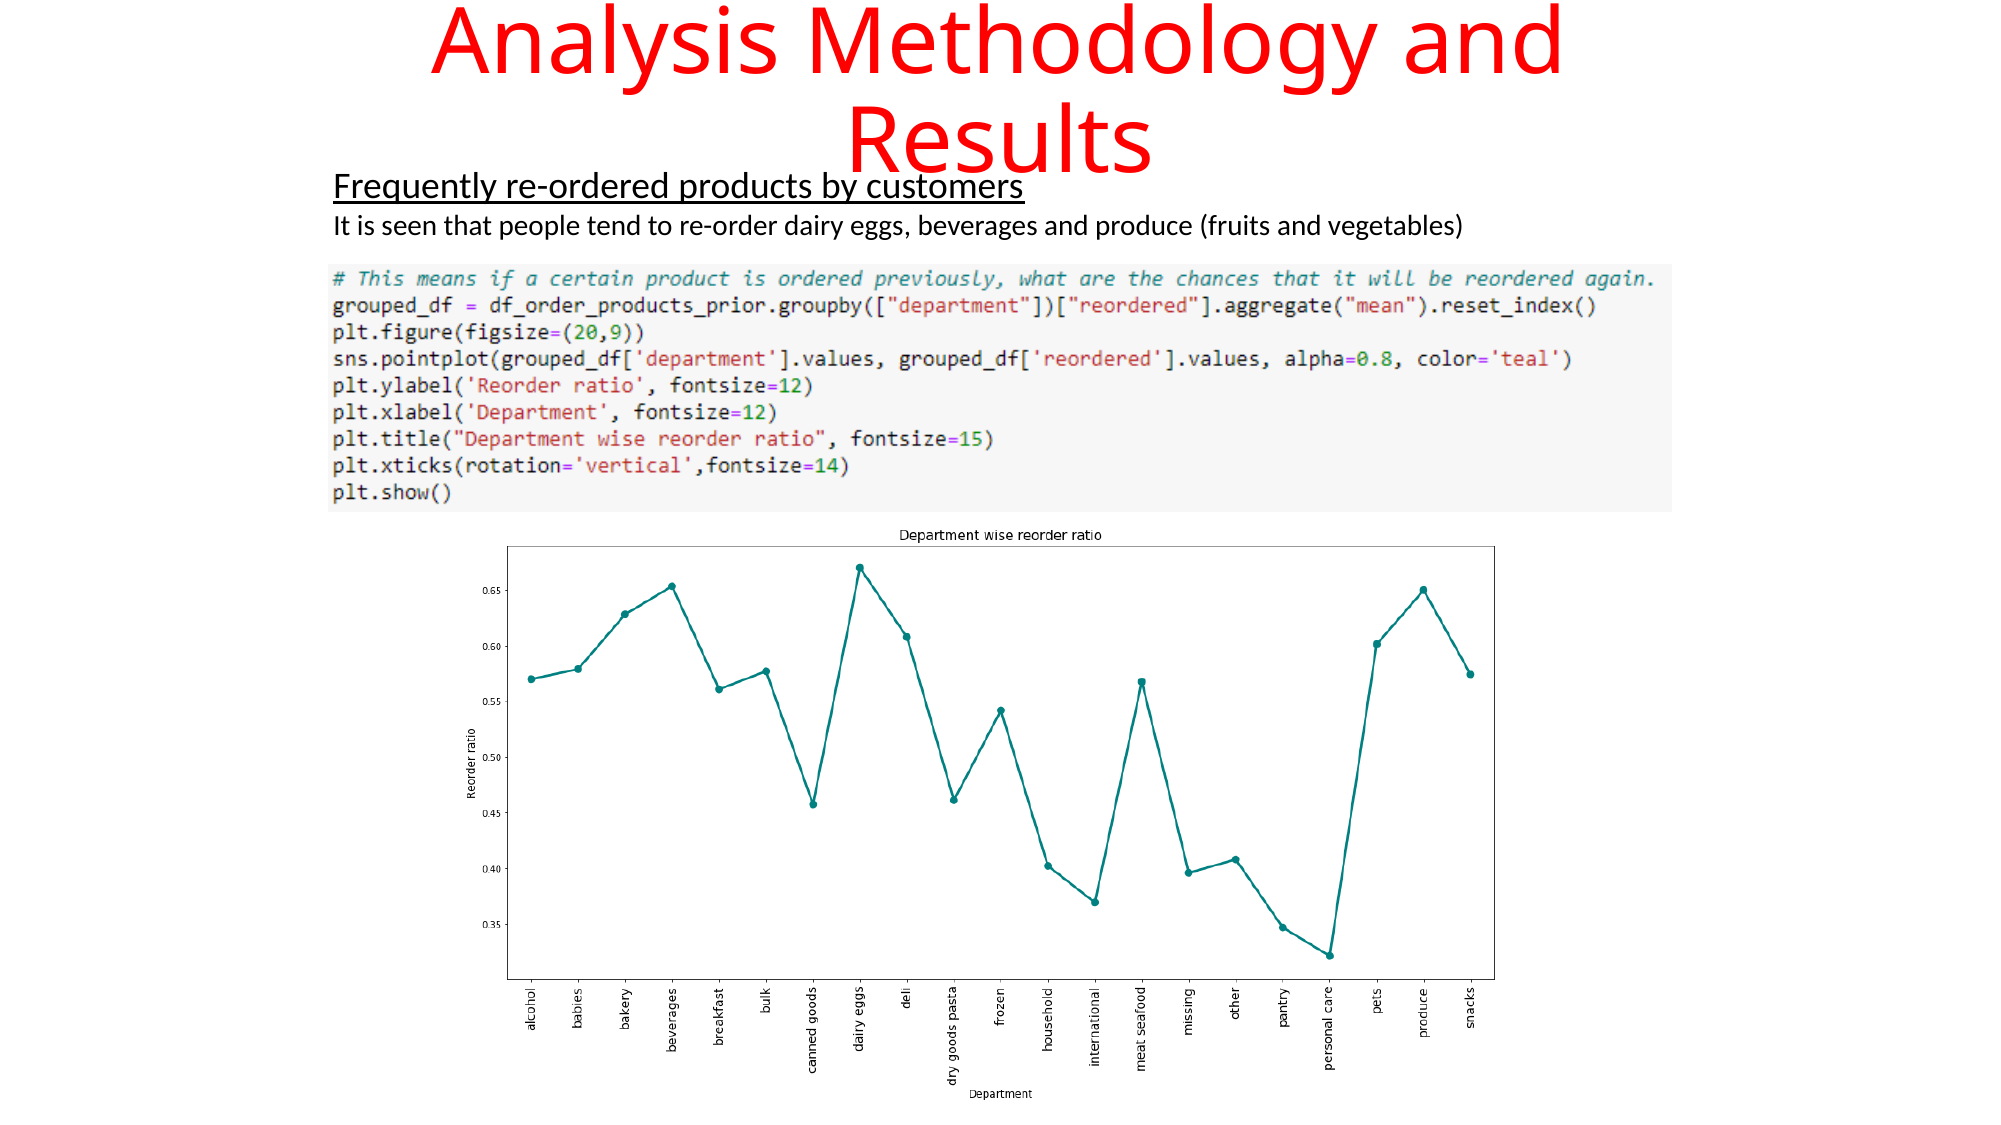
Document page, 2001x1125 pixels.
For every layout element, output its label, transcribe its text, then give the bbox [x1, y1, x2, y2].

picture [328, 264, 1672, 512]
list Frequently re-ordered products by customers It is seen that people tend to re-order dairy eggs, beverages and produce (fruits and vegetables) [318, 153, 1682, 1046]
title Analysis Methodology and Results [324, 0, 1675, 188]
picture [460, 523, 1503, 1106]
